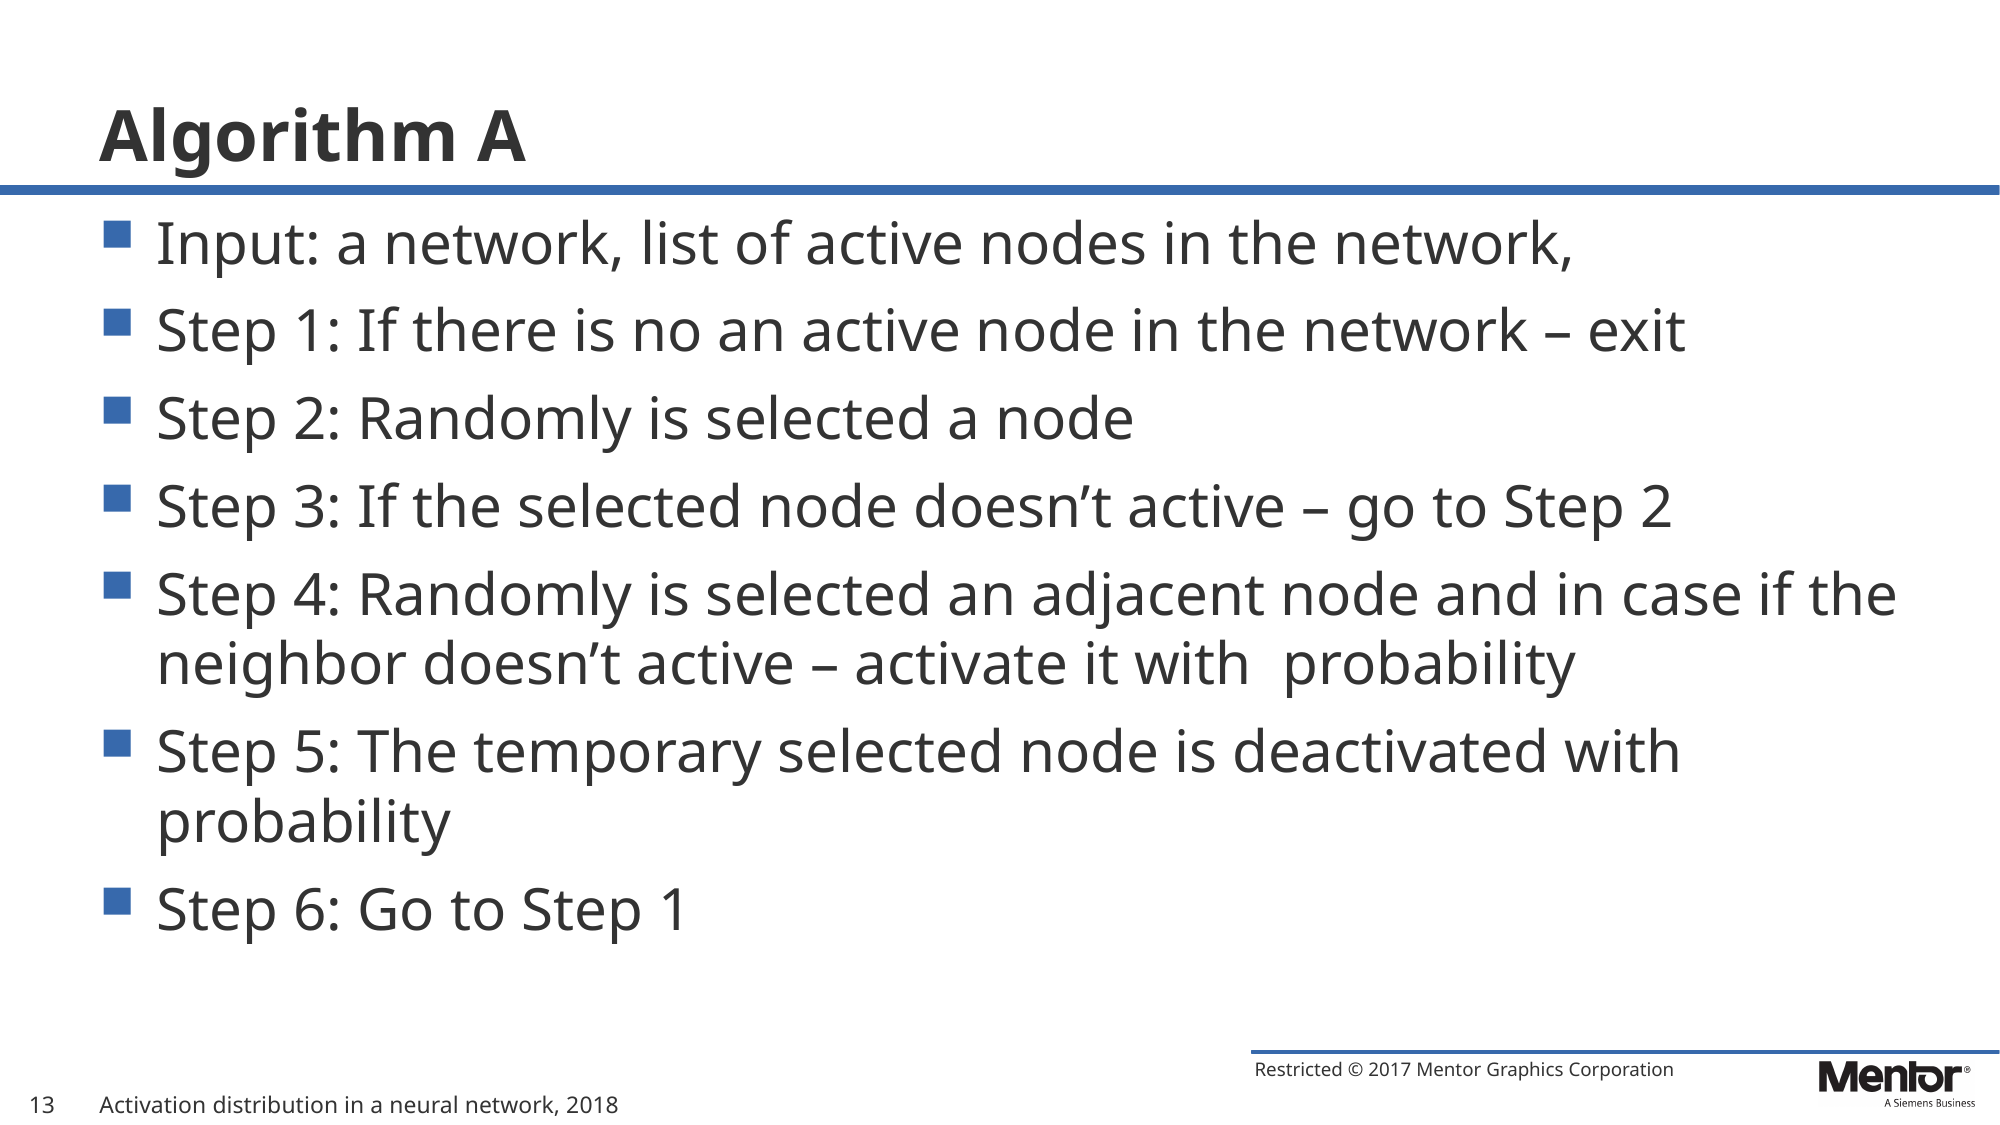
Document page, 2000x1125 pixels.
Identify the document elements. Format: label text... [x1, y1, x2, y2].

title Algorithm A [0, 0, 2000, 186]
slide_number 13 [0, 1087, 84, 1125]
footer Activation distribution in a neural network, 2018 [84, 1087, 1225, 1125]
picture [1818, 1060, 1975, 1107]
